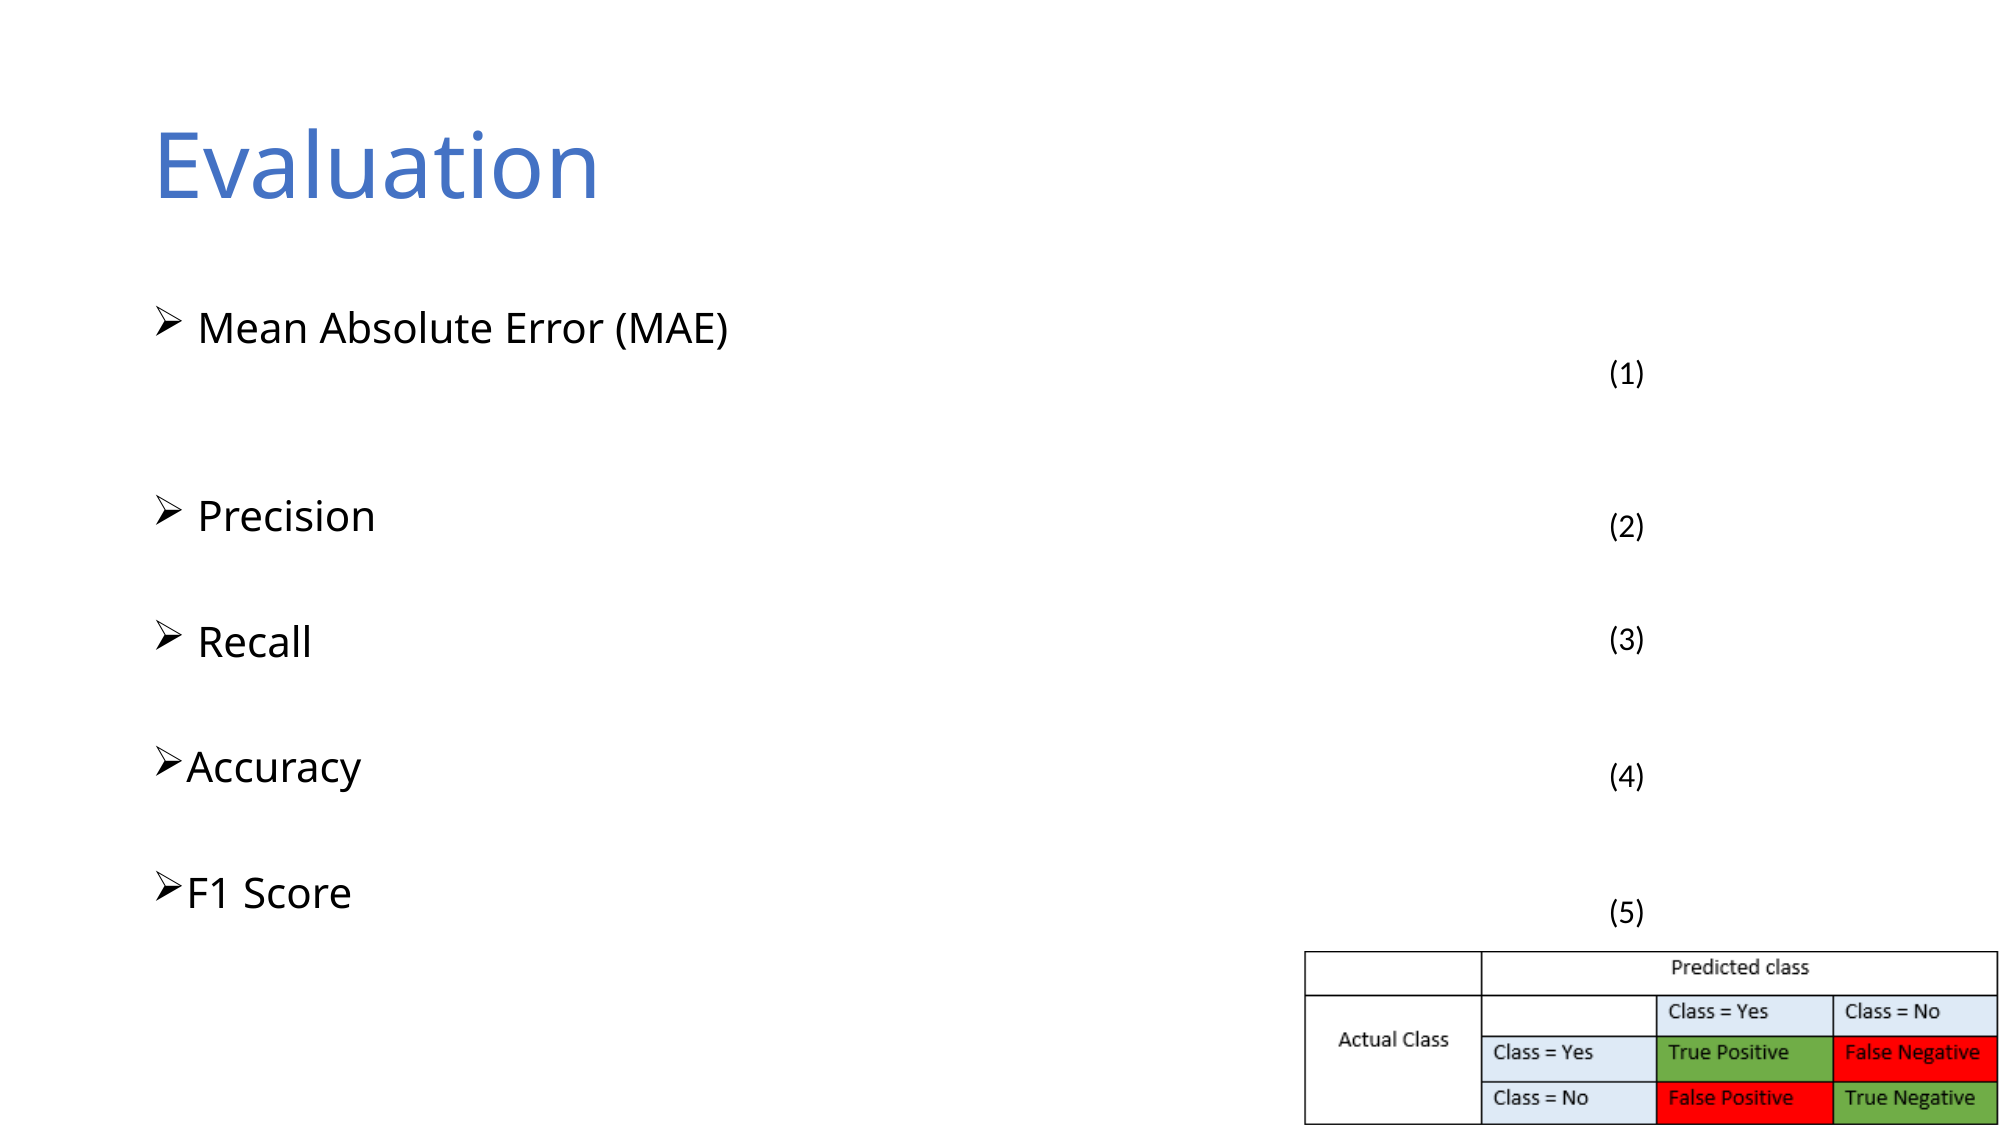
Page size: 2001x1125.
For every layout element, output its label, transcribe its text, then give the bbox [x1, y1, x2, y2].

title Evaluation [137, 59, 1863, 278]
list Mean Absolute Error (MAE) Precision Recall Accuracy F1 Score [137, 299, 1863, 1014]
picture [1302, 951, 2000, 1125]
